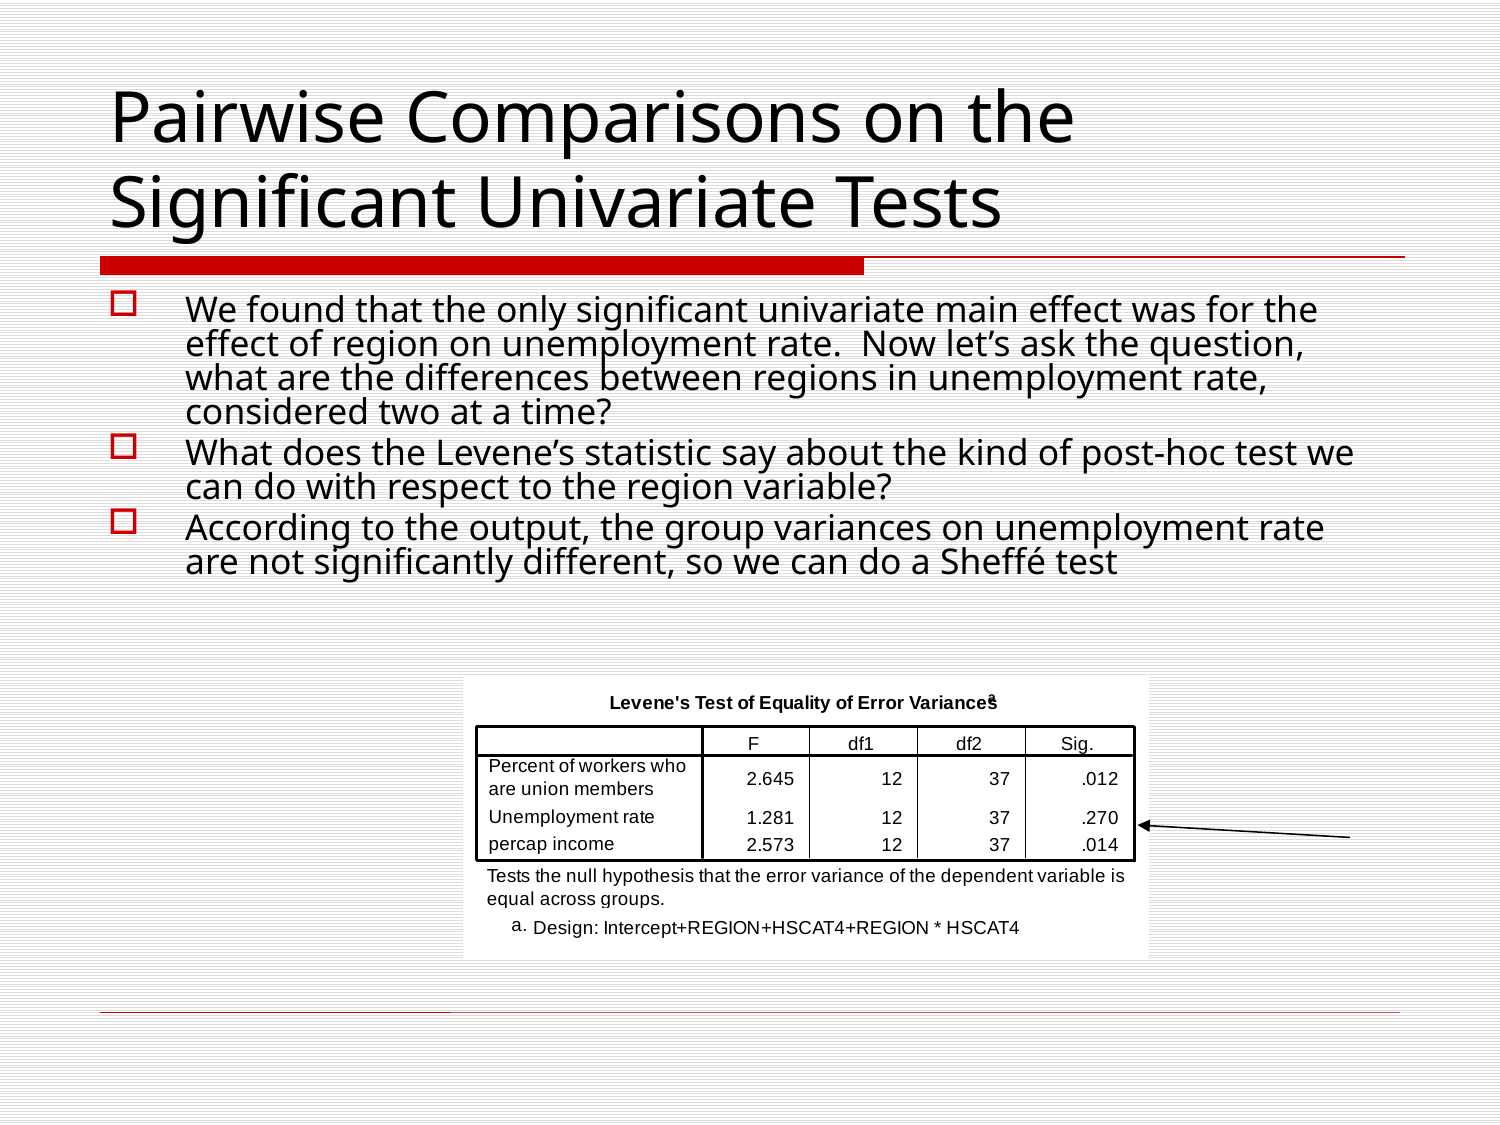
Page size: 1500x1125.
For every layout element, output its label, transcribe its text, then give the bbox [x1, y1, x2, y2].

list We found that the only significant univariate main effect was for the effect of region on unemployment rate. Now let’s ask the question, what are the differences between regions in unemployment rate, considered two at a time? What does the Levene’s statistic say about the kind of post-hoc test we can do with respect to the region variable? According to the output, the group variances on unemployment rate are not significantly different, so we can do a Sheffé test [92, 287, 1388, 651]
title Pairwise Comparisons on the Significant Univariate Tests [93, 49, 1407, 250]
picture [462, 674, 1177, 968]
